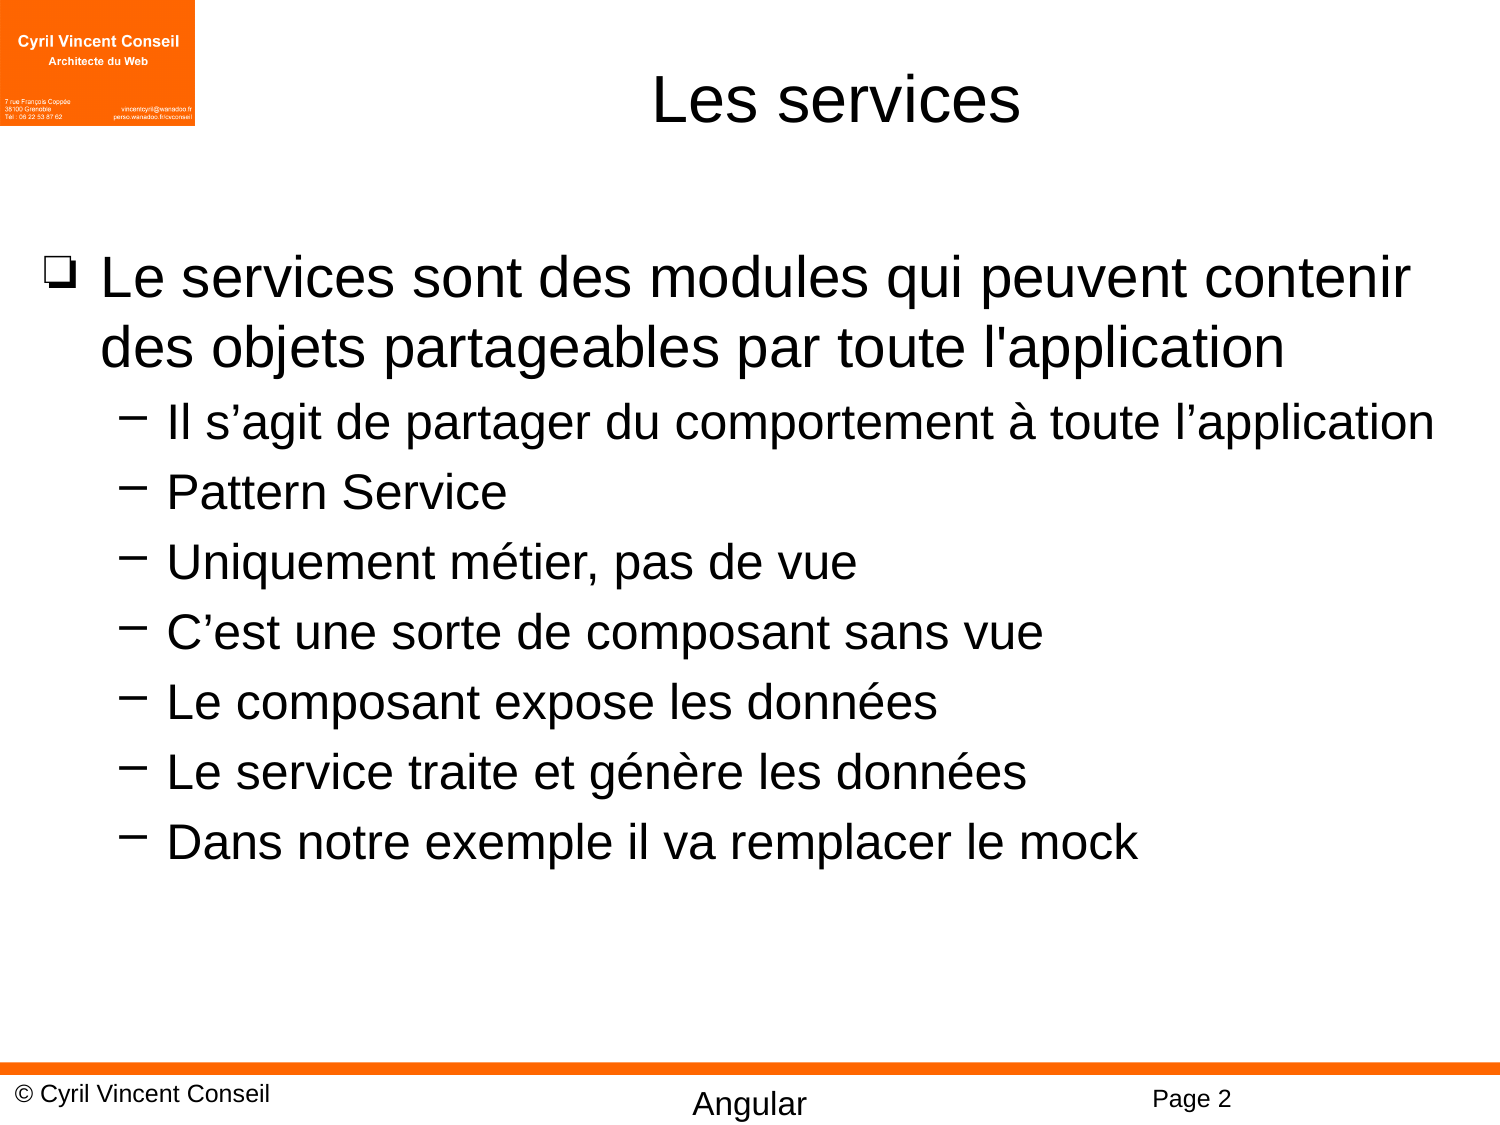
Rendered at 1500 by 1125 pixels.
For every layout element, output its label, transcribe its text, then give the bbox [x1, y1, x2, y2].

title Les services [194, 2, 1480, 190]
picture [0, 0, 195, 126]
list Le services sont des modules qui peuvent contenir des objets partageables par toute l'application Il s’agit de partager du comportement à toute l’application Pattern Service Uniquement métier, pas de vue C’est une sorte de composant sans vue Le composant expose les données Le service traite et génère les données Dans notre exemple il va remplacer le mock [29, 231, 1468, 1059]
